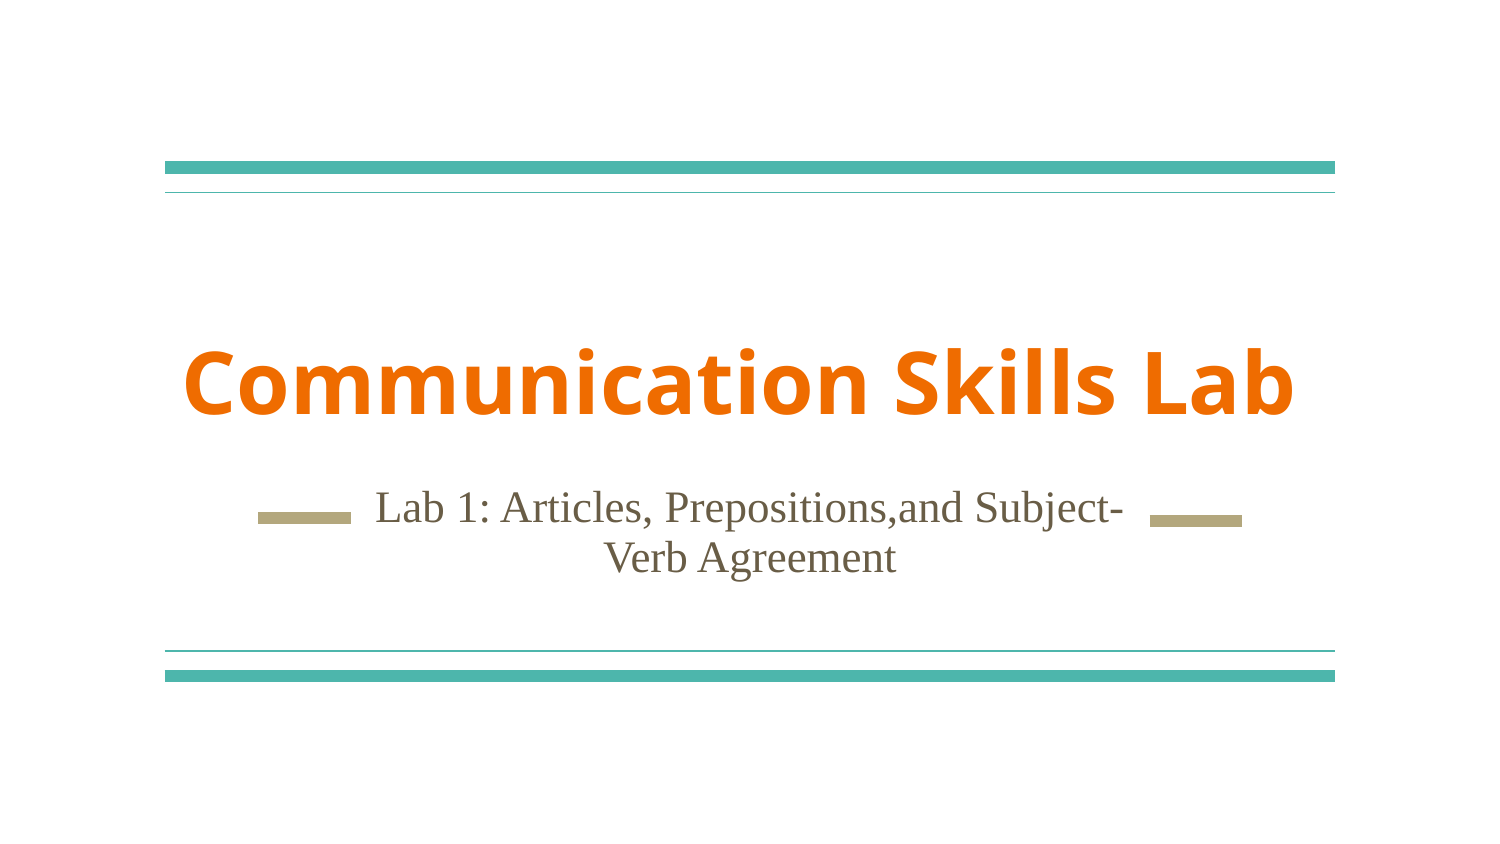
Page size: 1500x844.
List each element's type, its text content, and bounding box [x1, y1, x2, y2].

title Communication Skills Lab [164, 287, 1336, 456]
subtitle Lab 1: Articles, Prepositions,and Subject-Verb Agreement [350, 467, 1150, 598]
